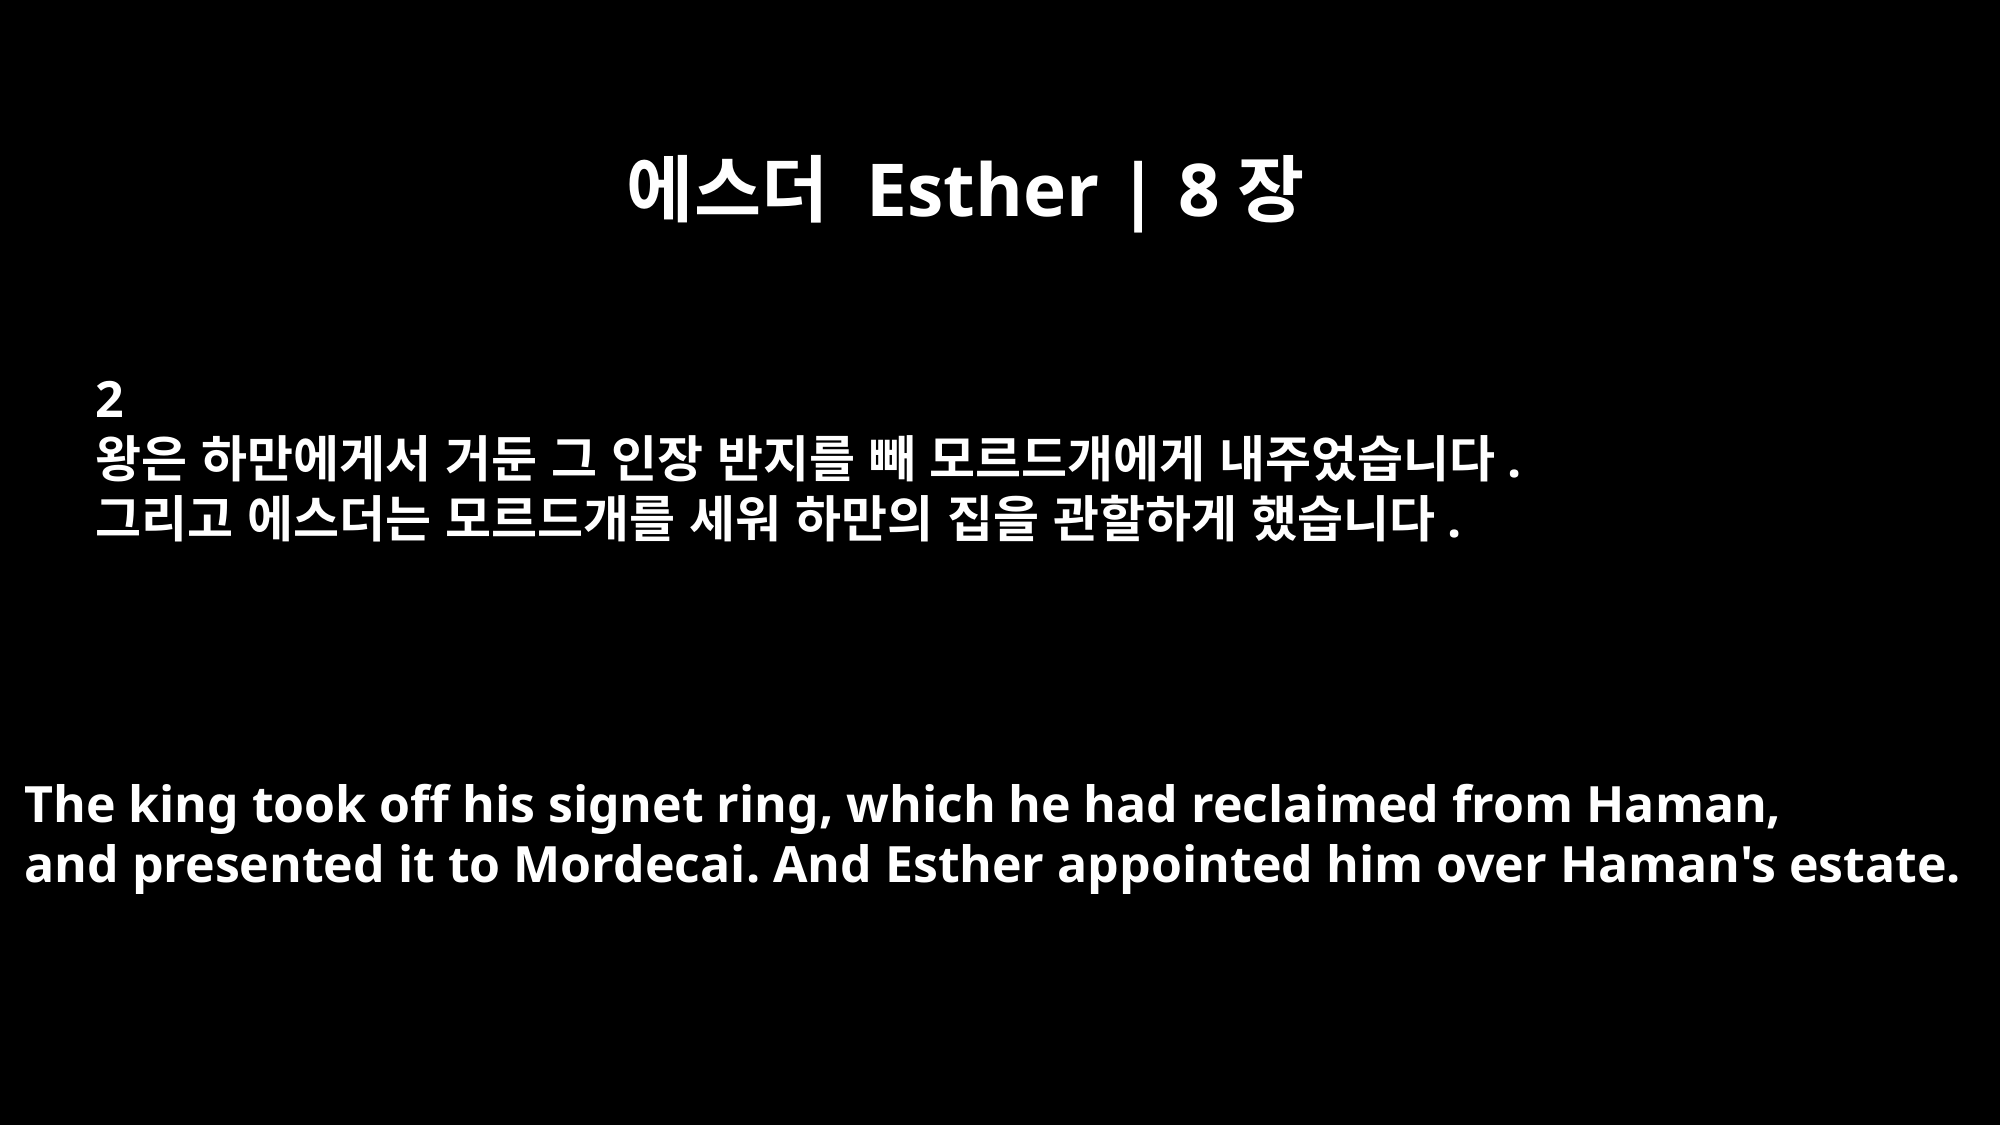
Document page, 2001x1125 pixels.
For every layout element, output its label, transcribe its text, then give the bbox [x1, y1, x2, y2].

text_box The king took off his signet ring, which he had reclaimed from Haman, and presented it to Mordecai. And Esther appointed him over Haman's estate. [9, 764, 1977, 900]
text_box 에스더 Esther | 8장 [612, 136, 1320, 239]
text_box 2 왕은 하만에게서 거둔 그 인장 반지를 빼 모르드개에게 내주었습니다. 그리고 에스더는 모르드개를 세워 하만의 집을 관할하게 했습니다. [80, 359, 1550, 555]
